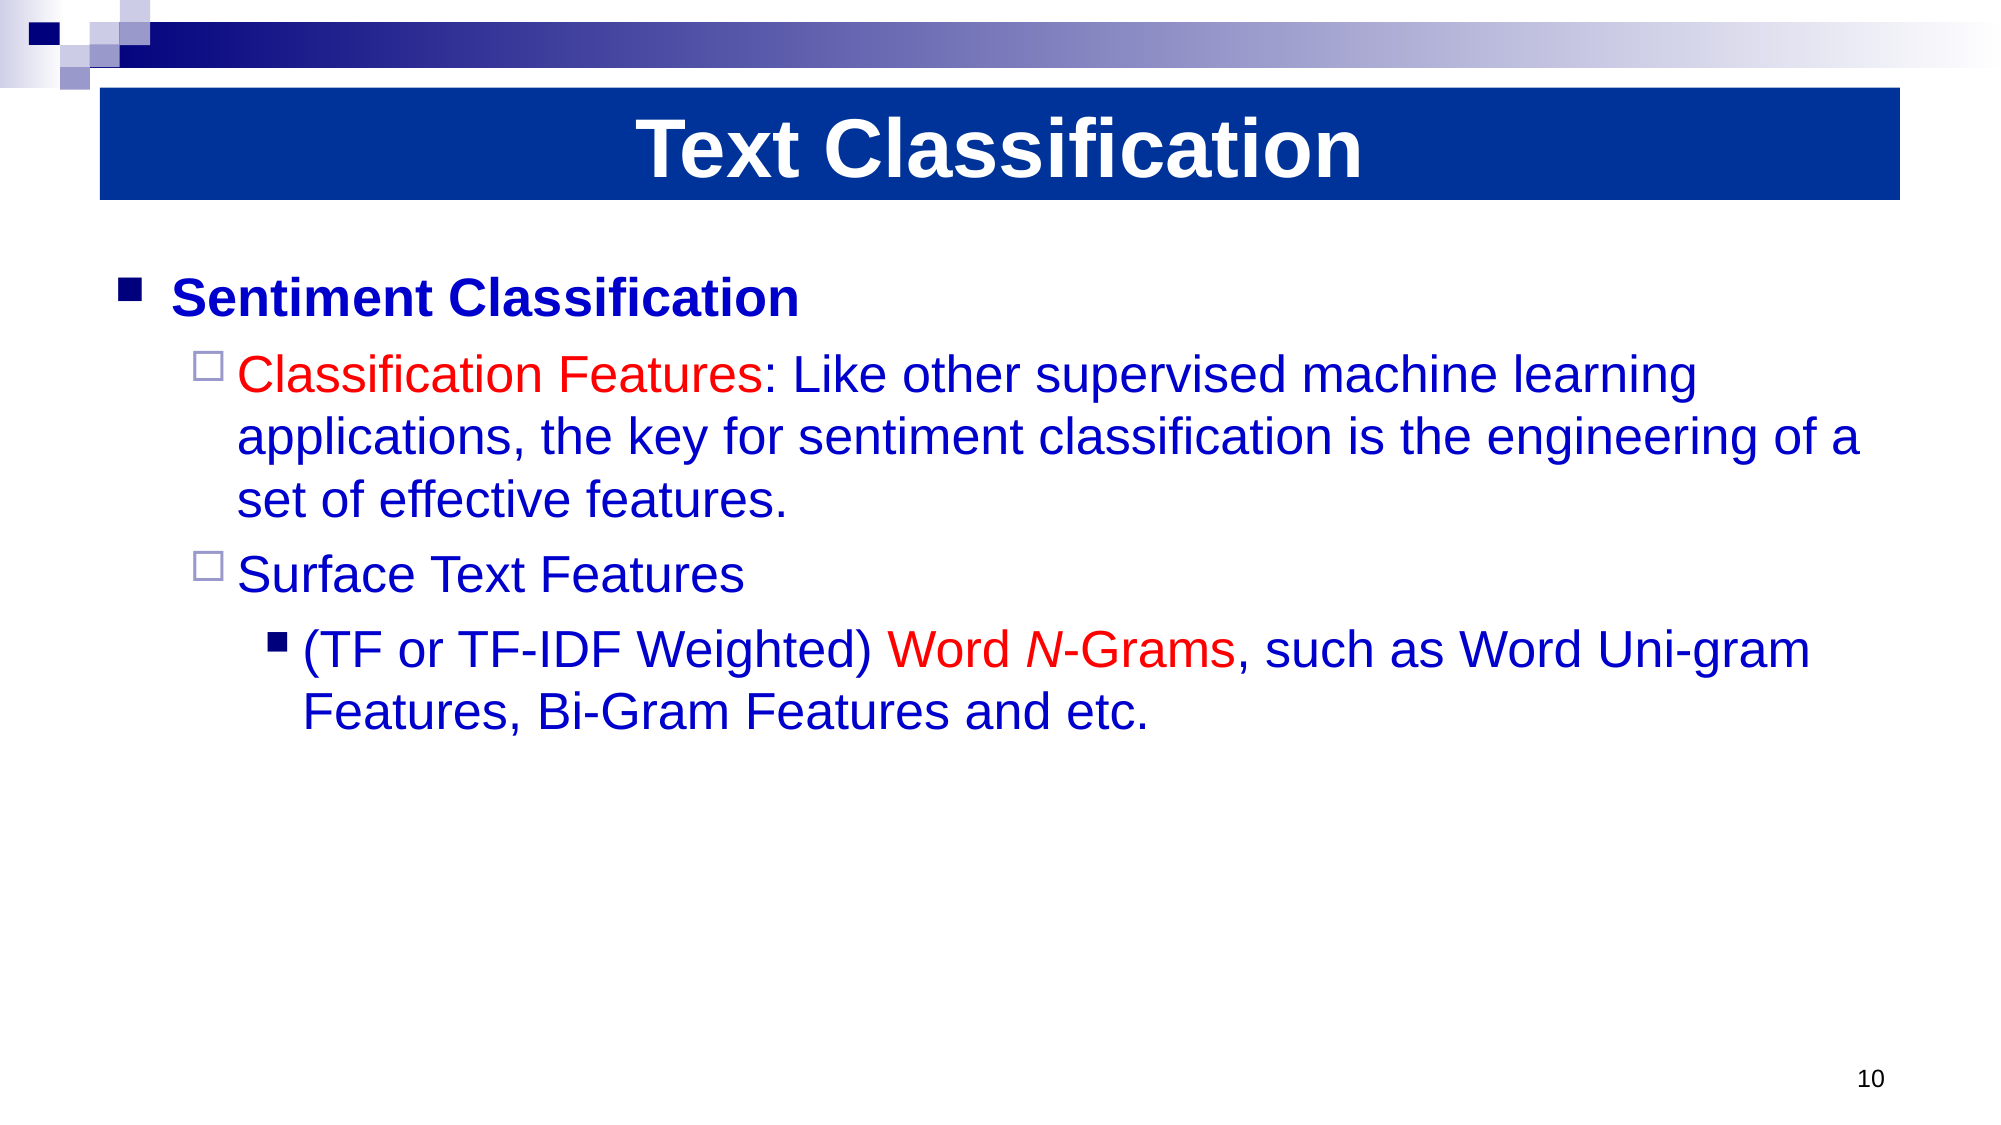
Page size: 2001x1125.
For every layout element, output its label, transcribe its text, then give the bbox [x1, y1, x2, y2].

slide_number 10 [1666, 1024, 1901, 1101]
title Text Classification [99, 87, 1900, 200]
list Sentiment Classification Classification Features: Like other supervised machine learning applications, the key for sentiment classification is the engineering of a set of effective features. Surface Text Features (TF or TF-IDF Weighted) Word N-Grams, such as Word Uni-gram Features, Bi-Gram Features and etc. [99, 254, 1900, 1055]
